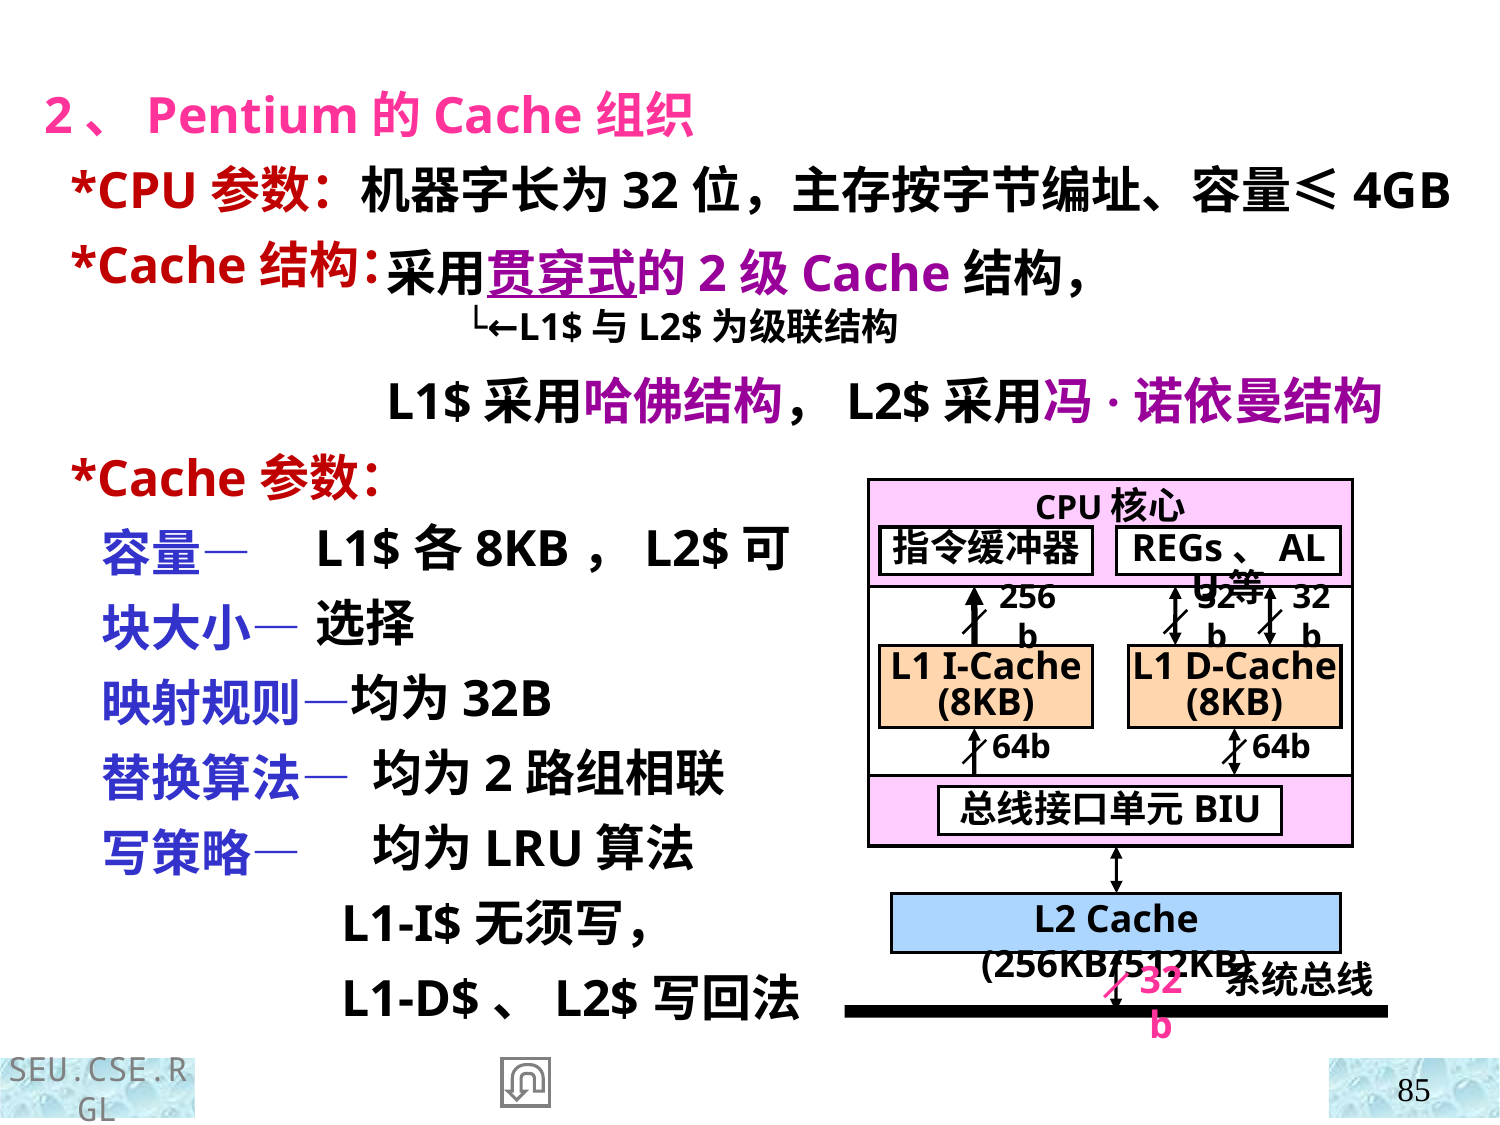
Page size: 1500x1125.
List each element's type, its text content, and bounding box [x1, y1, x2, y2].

text_box L1$各8KB，L2$可选择 均为32B 均为2路组相联 均为LRU算法 L1-I$无须写， L1-D$、L2$写回法 [301, 494, 833, 1035]
text_box [844, 479, 1389, 1012]
text_box 采用贯穿式的2级Cache结构， └←L1$与L2$为级联结构 L1$采用哈佛结构，L2$采用冯·诺依曼结构 [371, 218, 1471, 437]
text_box [0, 1058, 195, 1118]
slide_number 85 [1328, 1058, 1500, 1118]
text_box [501, 1058, 550, 1106]
text_box 2、Pentium的Cache组织 *CPU参数：机器字长为32位，主存按字节编址、容量≤4GB *Cache结构： *Cache参数： 容量— 块大小— 映射规则— 替换算法— 写策略— [29, 61, 1471, 889]
